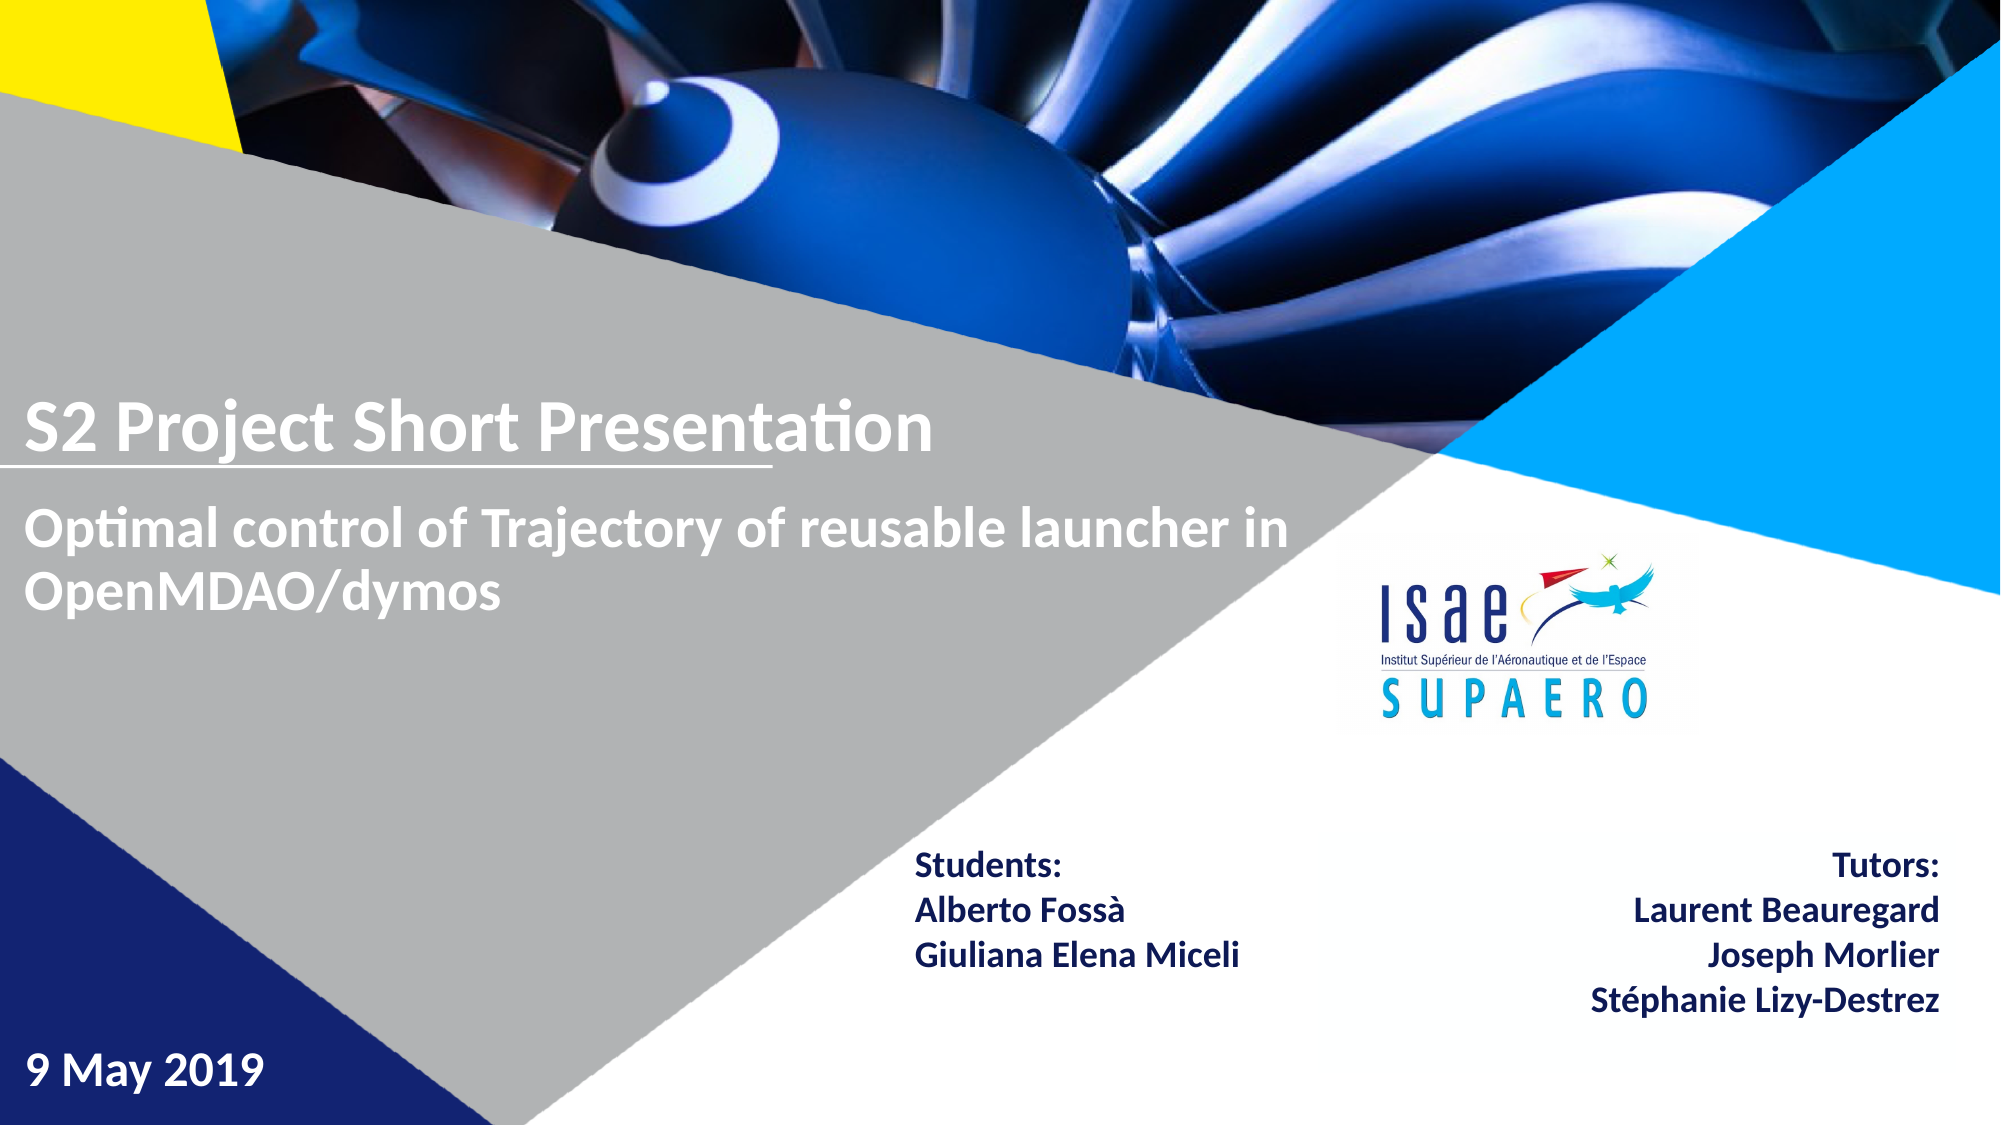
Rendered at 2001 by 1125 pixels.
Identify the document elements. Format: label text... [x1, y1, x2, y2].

text_box Students: Alberto Fossà Giuliana Elena Miceli [899, 832, 1433, 1028]
list Optimal control of Trajectory of reusable launcher in OpenMDAO/dymos [9, 489, 1319, 724]
title S2 Project Short Presentation [9, 352, 1548, 501]
picture [0, 0, 2001, 465]
text_box 9 May 2019 [9, 1028, 395, 1104]
text_box Tutors: Laurent Beauregard Joseph Morlier Stéphanie Lizy-Destrez [1318, 832, 1956, 1073]
picture [0, 469, 2001, 1125]
